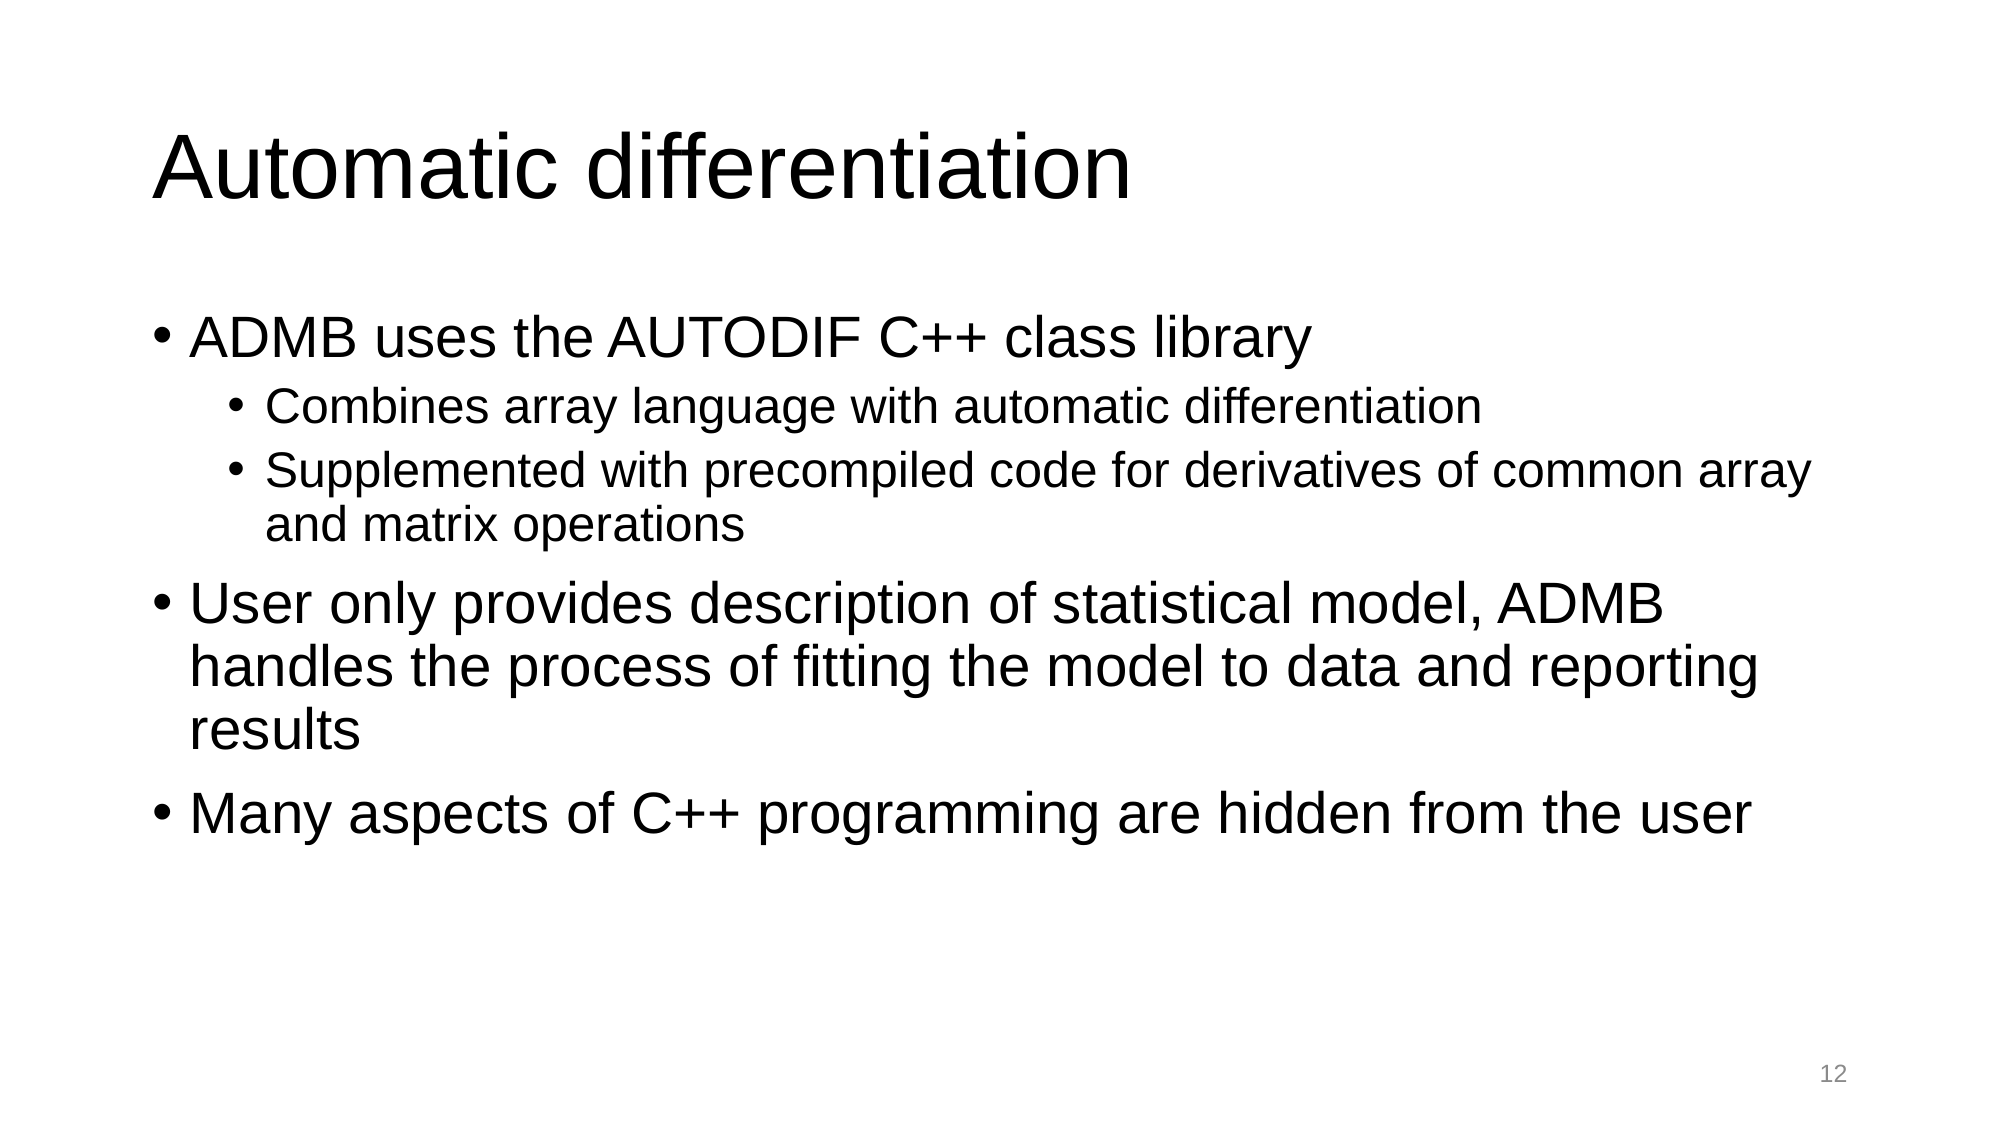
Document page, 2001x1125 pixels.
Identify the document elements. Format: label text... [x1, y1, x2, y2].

slide_number 12 [1412, 1042, 1863, 1103]
list ADMB uses the AUTODIF C++ class library Combines array language with automatic differentiation Supplemented with precompiled code for derivatives of common array and matrix operations User only provides description of statistical model, ADMB handles the process of fitting the model to data and reporting results Many aspects of C++ programming are hidden from the user [137, 299, 1863, 1014]
title Automatic differentiation [137, 59, 1863, 278]
